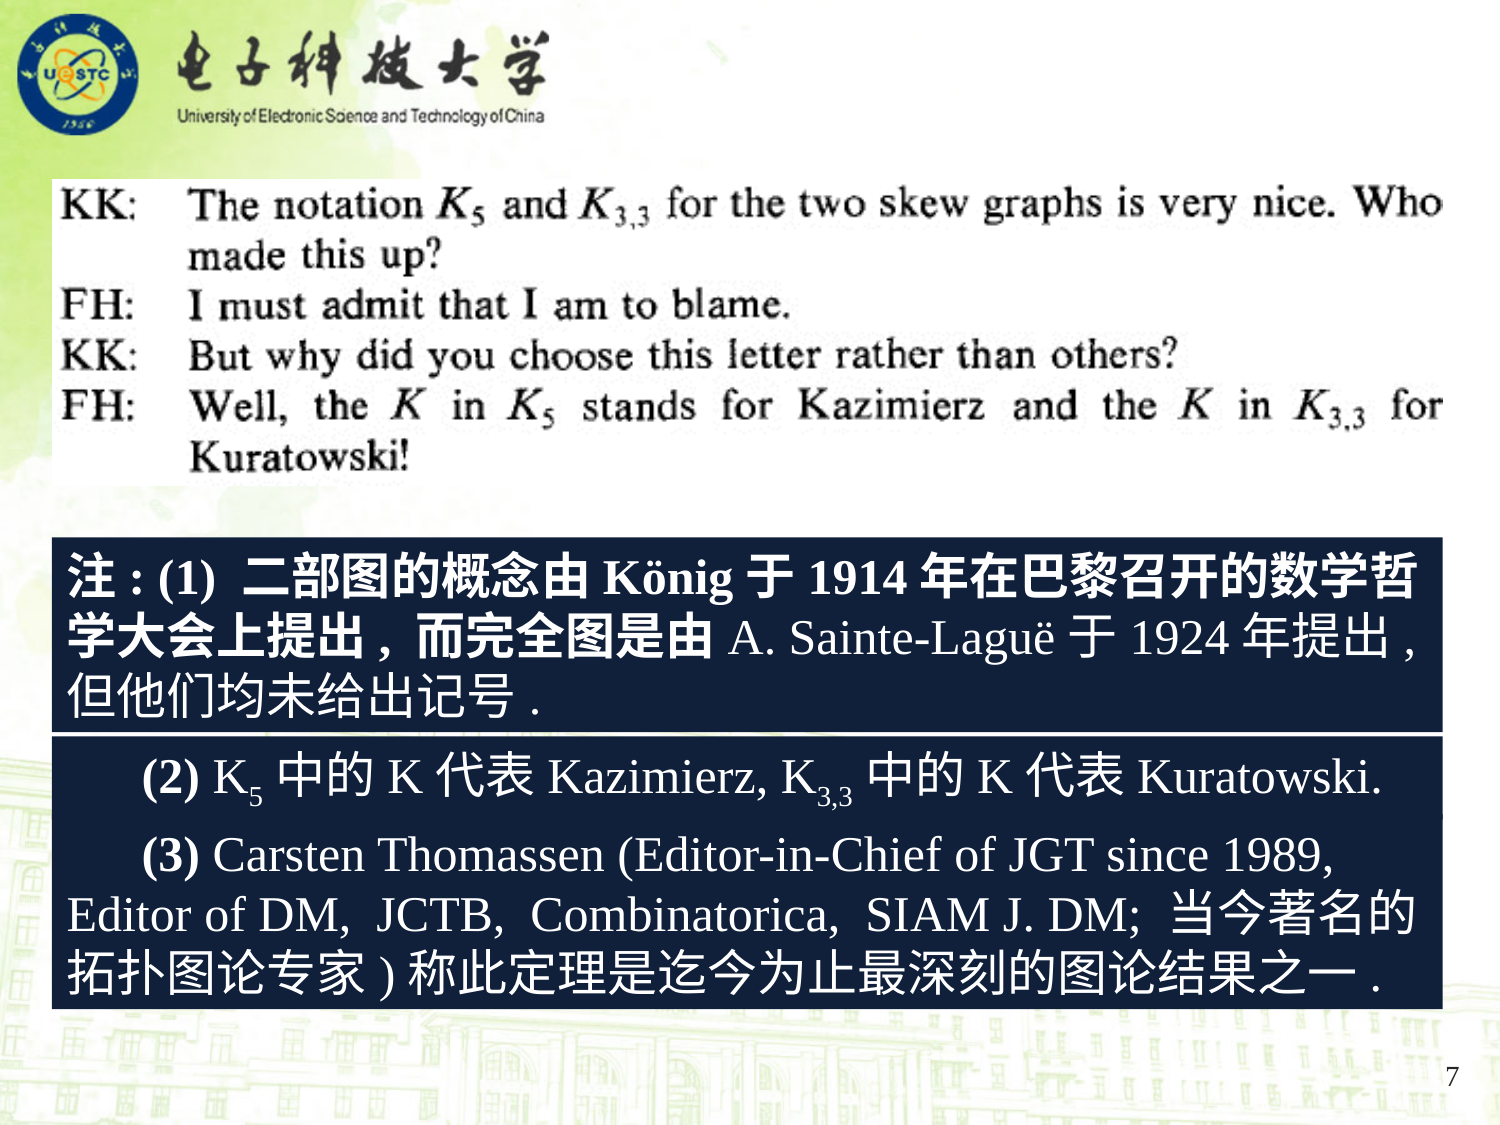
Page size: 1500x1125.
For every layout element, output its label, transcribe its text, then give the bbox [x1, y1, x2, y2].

text_box 注: (1) 二部图的概念由König于1914年在巴黎召开的数学哲学大会上提出, 而完全图是由A. Sainte-Laguë于1924年提出, 但他们均未给出记号. [51, 537, 1443, 733]
picture [0, 0, 1500, 1125]
text_box (2) K5中的K代表Kazimierz, K3,3中的K代表Kuratowski. [51, 736, 1443, 820]
text_box (3) Carsten Thomassen (Editor-in-Chief of JGT since 1989, Editor of DM, JCTB, Combinatorica, SIAM J. DM; 当今著名的拓扑图论专家)称此定理是迄今为止最深刻的图论结果之一. [51, 820, 1443, 1010]
slide_number 7 [1162, 1037, 1475, 1113]
